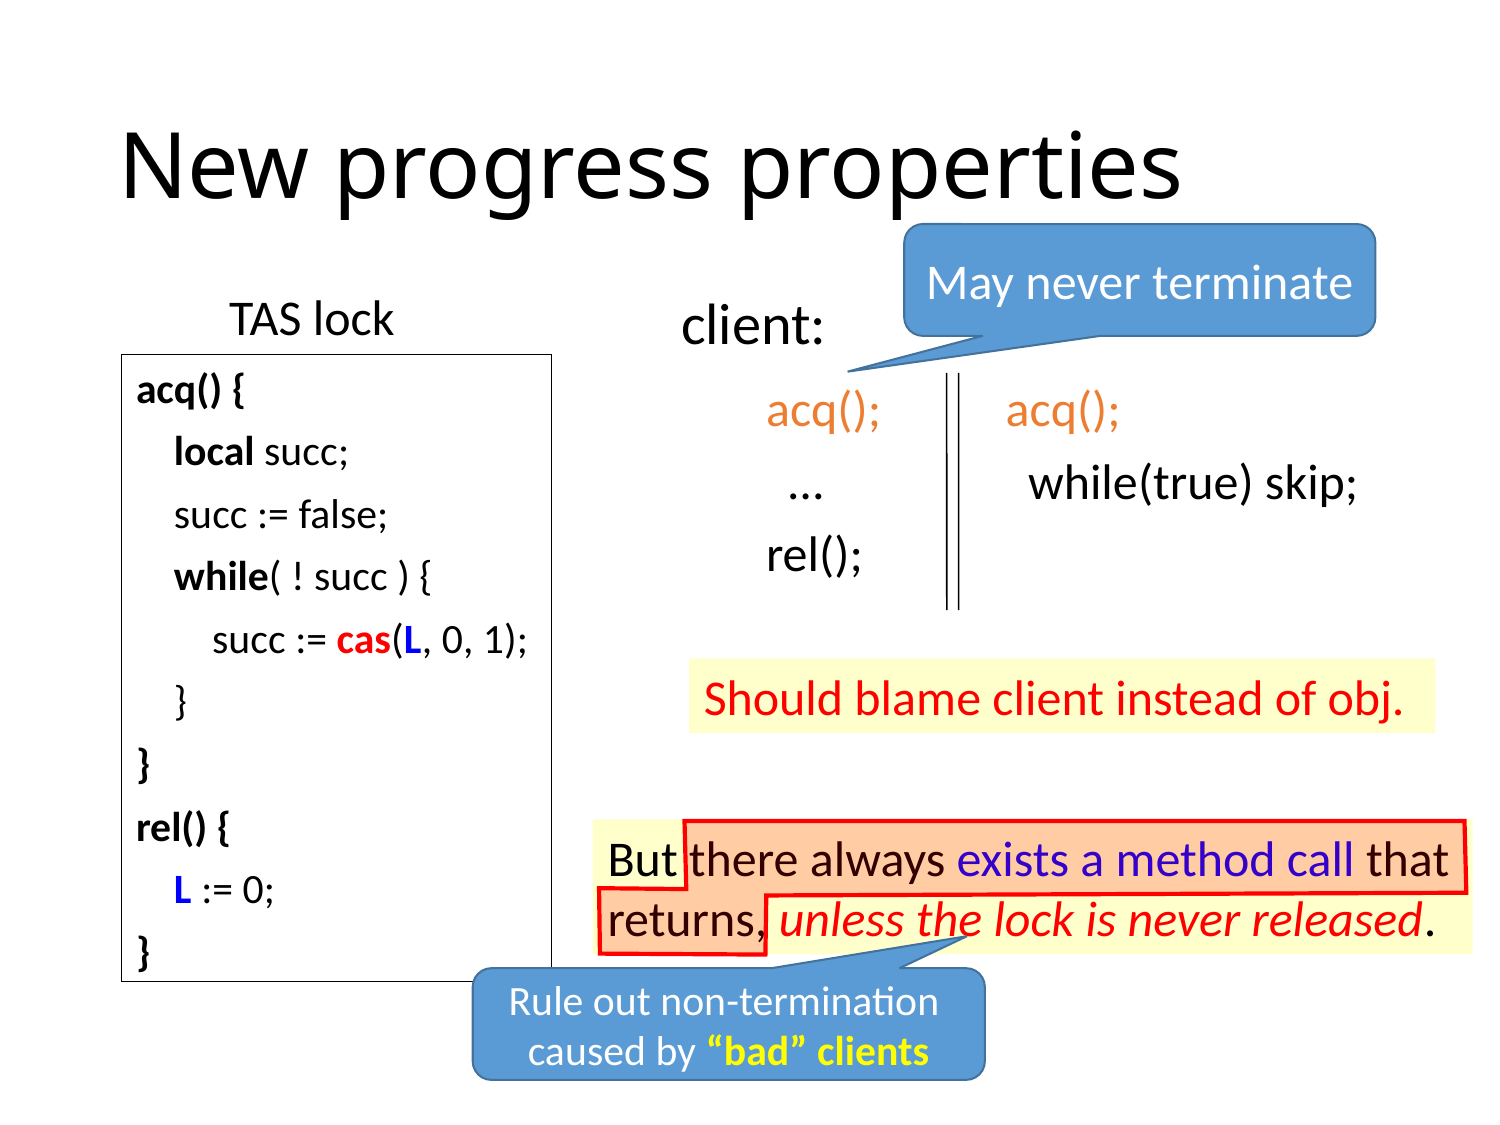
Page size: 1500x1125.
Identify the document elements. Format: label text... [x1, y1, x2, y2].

text_box [598, 819, 1468, 956]
text_box TAS lock [214, 278, 410, 354]
text_box May never terminate [853, 222, 1377, 369]
text_box client: [666, 278, 855, 364]
text_box acq() { local succ; succ := false; while( ! succ ) { succ := cas(L, 0, 1); } } rel() { L := 0; } [121, 354, 552, 982]
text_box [746, 369, 1376, 611]
text_box But there always exists a method call that returns, unless the lock is never released. [767, 819, 1473, 955]
text_box But there always exists a method call that returns, unless the lock is never released. [592, 819, 685, 955]
text_box Should blame client instead of obj. [689, 658, 1436, 734]
text_box Rule out non-termination caused by “bad” clients [471, 935, 986, 1081]
title New progress properties [103, 59, 1397, 278]
